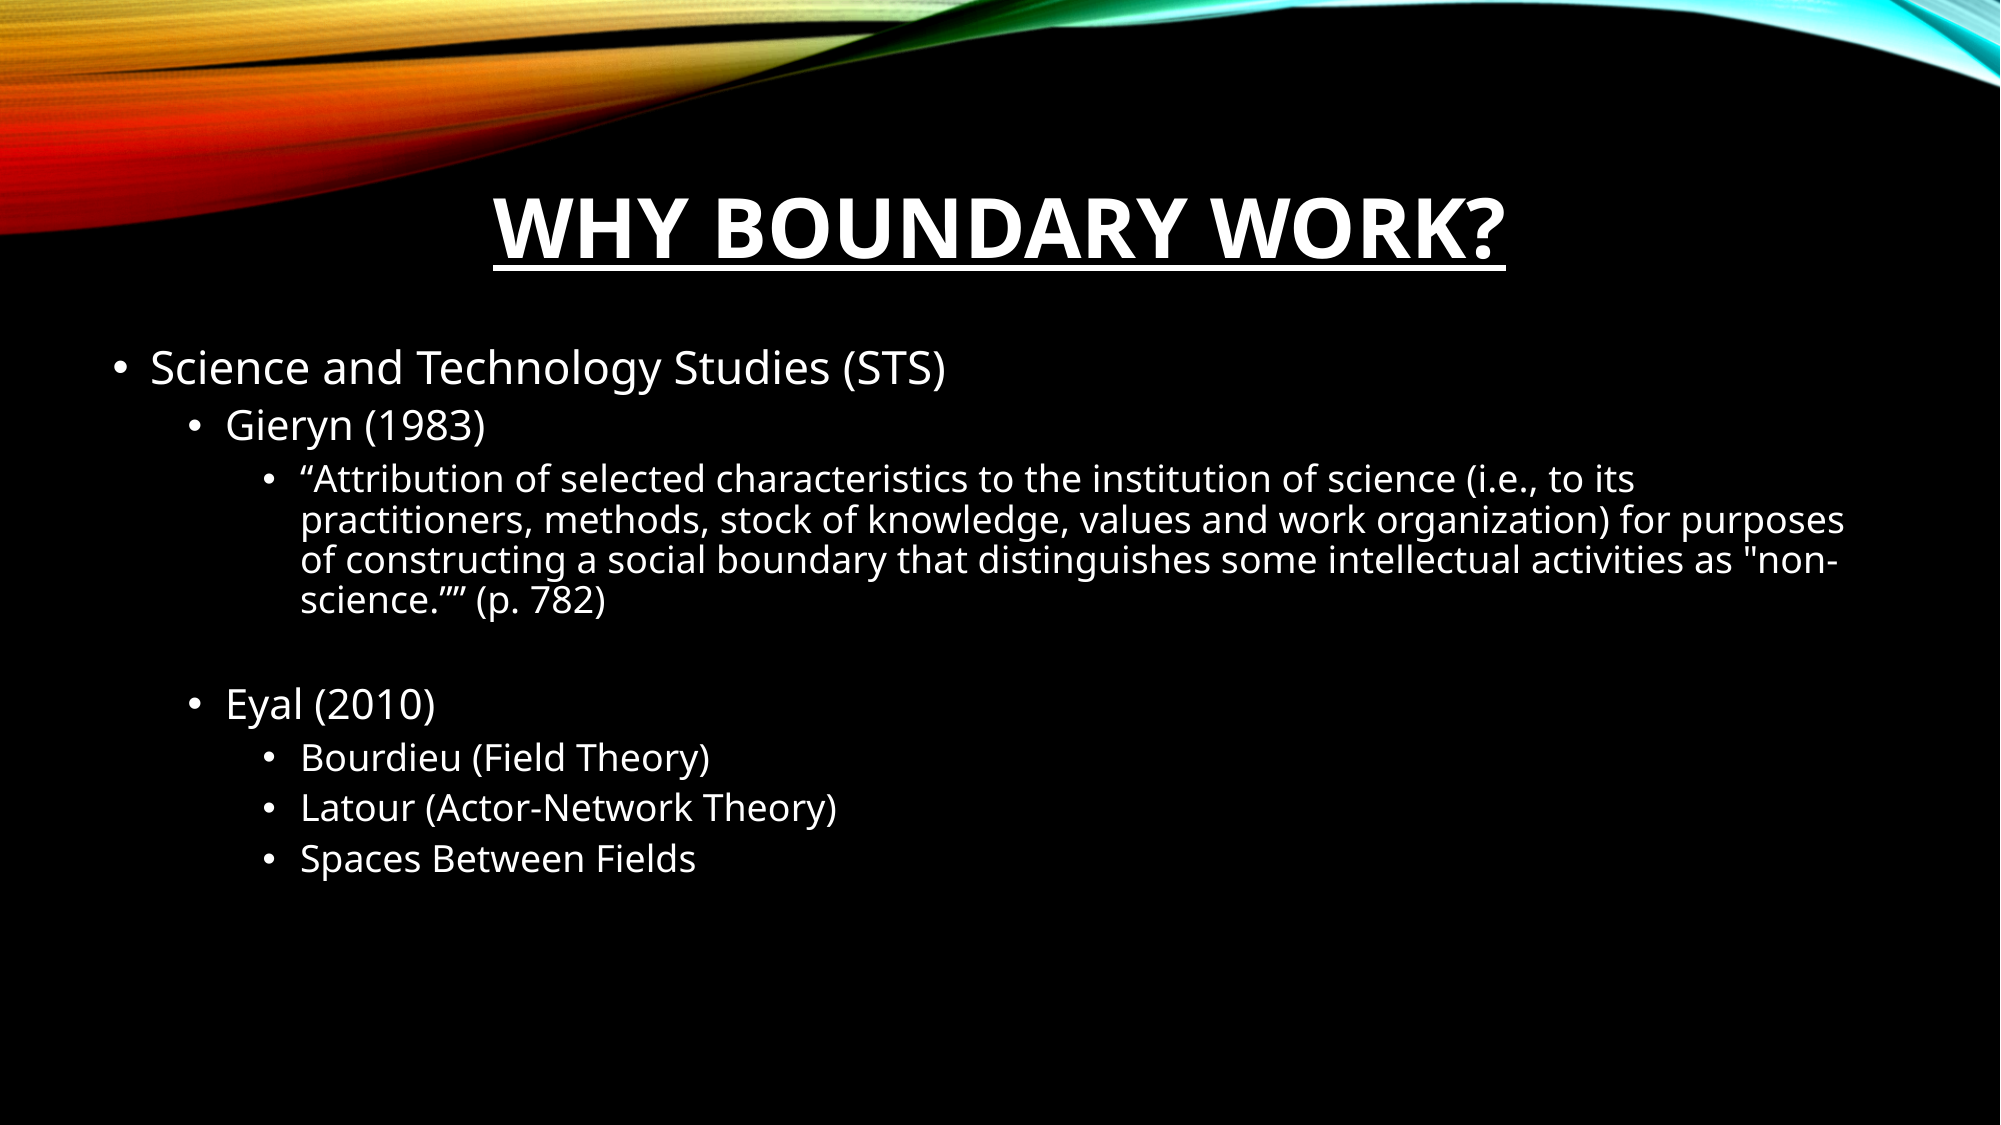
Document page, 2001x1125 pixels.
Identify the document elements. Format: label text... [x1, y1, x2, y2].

title Why Boundary Work? [112, 125, 1888, 337]
list Science and Technology Studies (STS) Gieryn (1983) “Attribution of selected characteristics to the institution of science (i.e., to its practitioners, methods, stock of knowledge, values and work organization) for purposes of constructing a social boundary that distinguishes some intellectual activities as "non-science.”” (p. 782) Eyal (2010) Bourdieu (Field Theory) Latour (Actor-Network Theory) Spaces Between Fields [112, 337, 1888, 1021]
picture [0, 0, 2000, 237]
